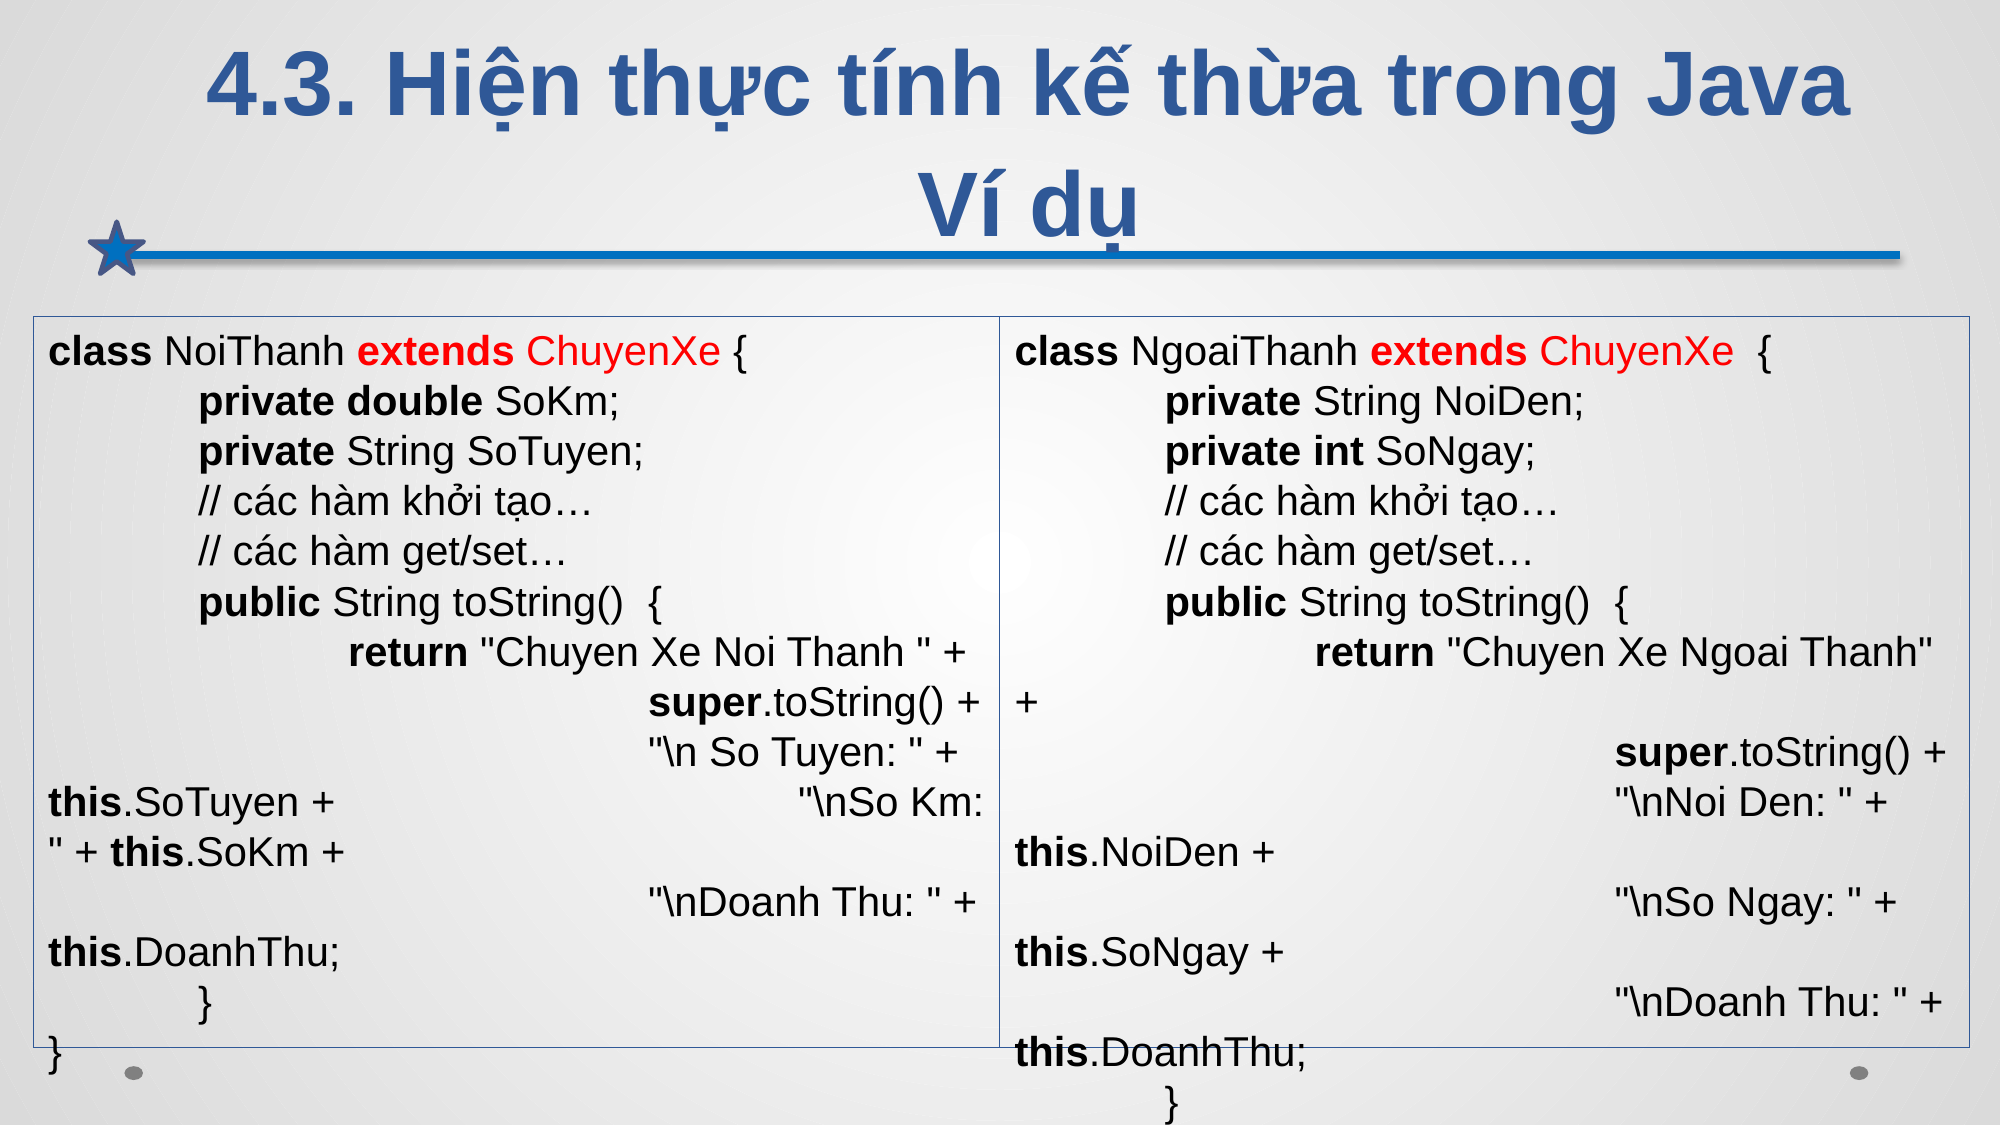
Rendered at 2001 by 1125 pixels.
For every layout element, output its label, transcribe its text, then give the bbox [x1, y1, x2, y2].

text_box class NoiThanh extends ChuyenXe { private double SoKm; private String SoTuyen; // các hàm khởi tạo… // các hàm get/set… public String toString() { return "Chuyen Xe Noi Thanh " + super.toString() + "\n So Tuyen: " + this.SoTuyen + "\nSo Km: " + this.SoKm + "\nDoanh Thu: " + this.DoanhThu; } } [33, 316, 999, 1048]
text_box class NgoaiThanh extends ChuyenXe { private String NoiDen; private int SoNgay; // các hàm khởi tạo… // các hàm get/set… public String toString() { return "Chuyen Xe Ngoai Thanh" + super.toString() + "\nNoi Den: " + this.NoiDen + "\nSo Ngay: " + this.SoNgay + "\nDoanh Thu: " + this.DoanhThu; } } [999, 316, 1970, 1048]
title 4.3. Hiện thực tính kế thừa trong Java Ví dụ [161, 28, 1897, 263]
